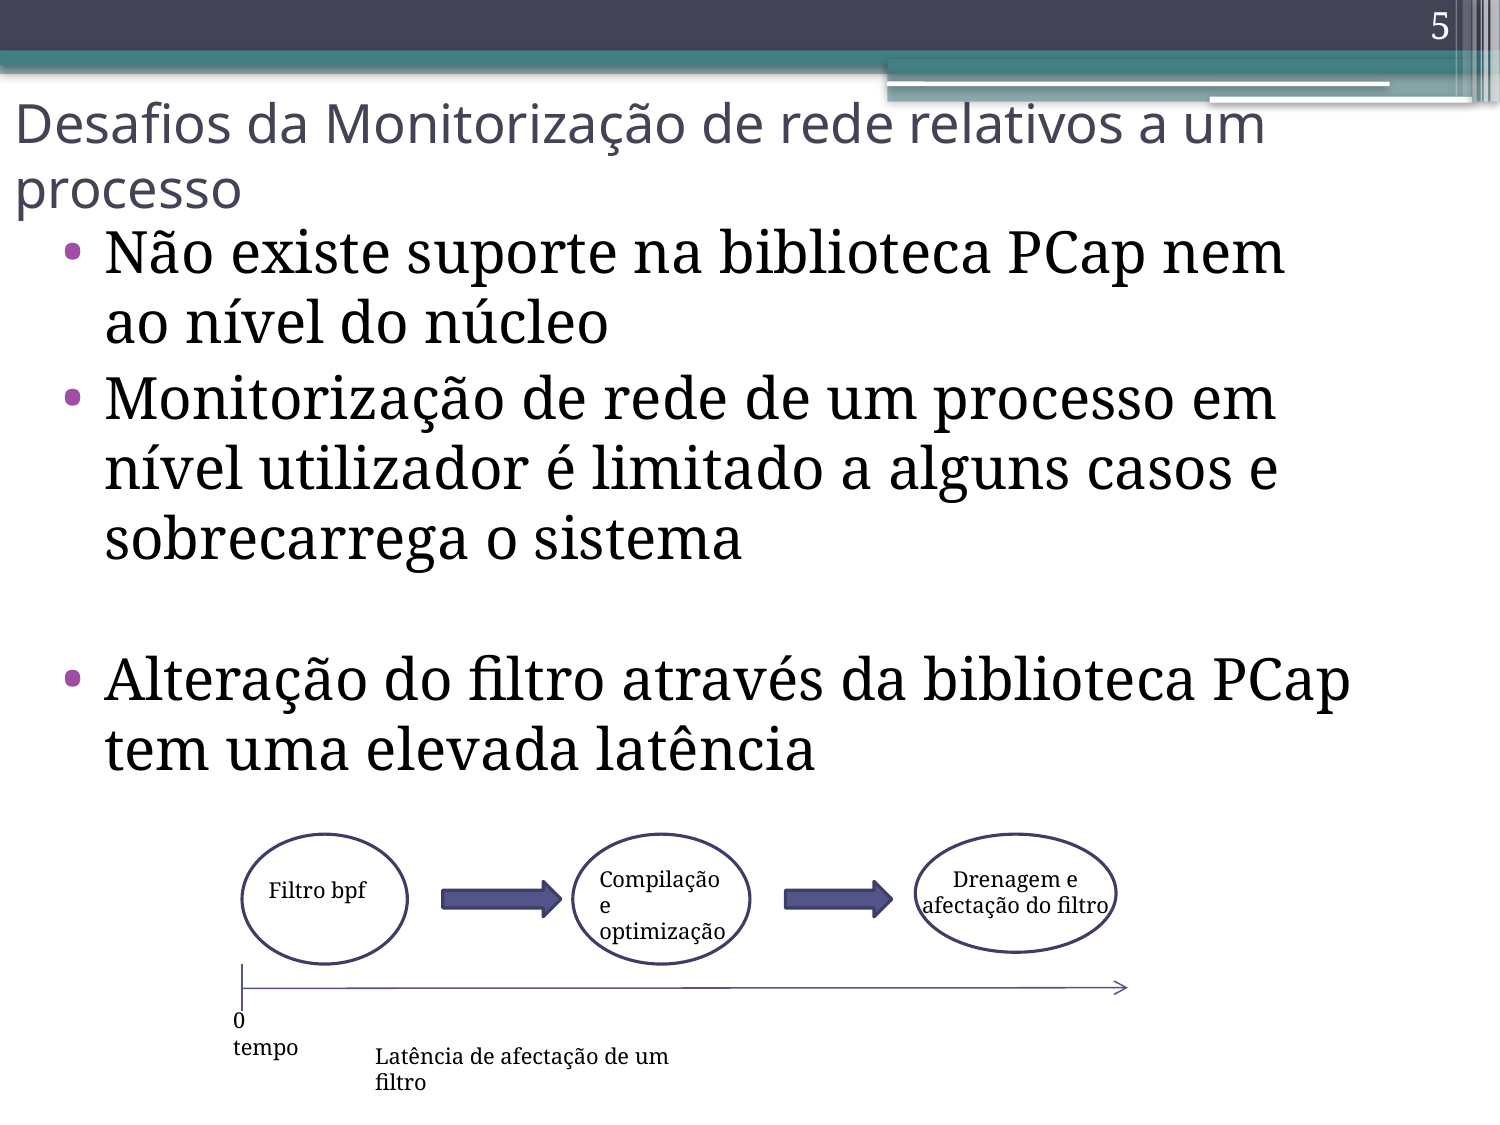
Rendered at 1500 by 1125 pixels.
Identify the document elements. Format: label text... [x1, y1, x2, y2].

text_box Latência de afectação de um filtro [360, 1083, 727, 1103]
list Não existe suporte na biblioteca PCap nem ao nível do núcleo Monitorização de rede de um processo em nível utilizador é limitado a alguns casos e sobrecarrega o sistema Alteração do filtro através da biblioteca PCap tem uma elevada latência [29, 208, 1380, 1083]
title Desafios da Monitorização de rede relativos a um processo [0, 66, 1500, 242]
slide_number 5 [1341, 0, 1466, 61]
